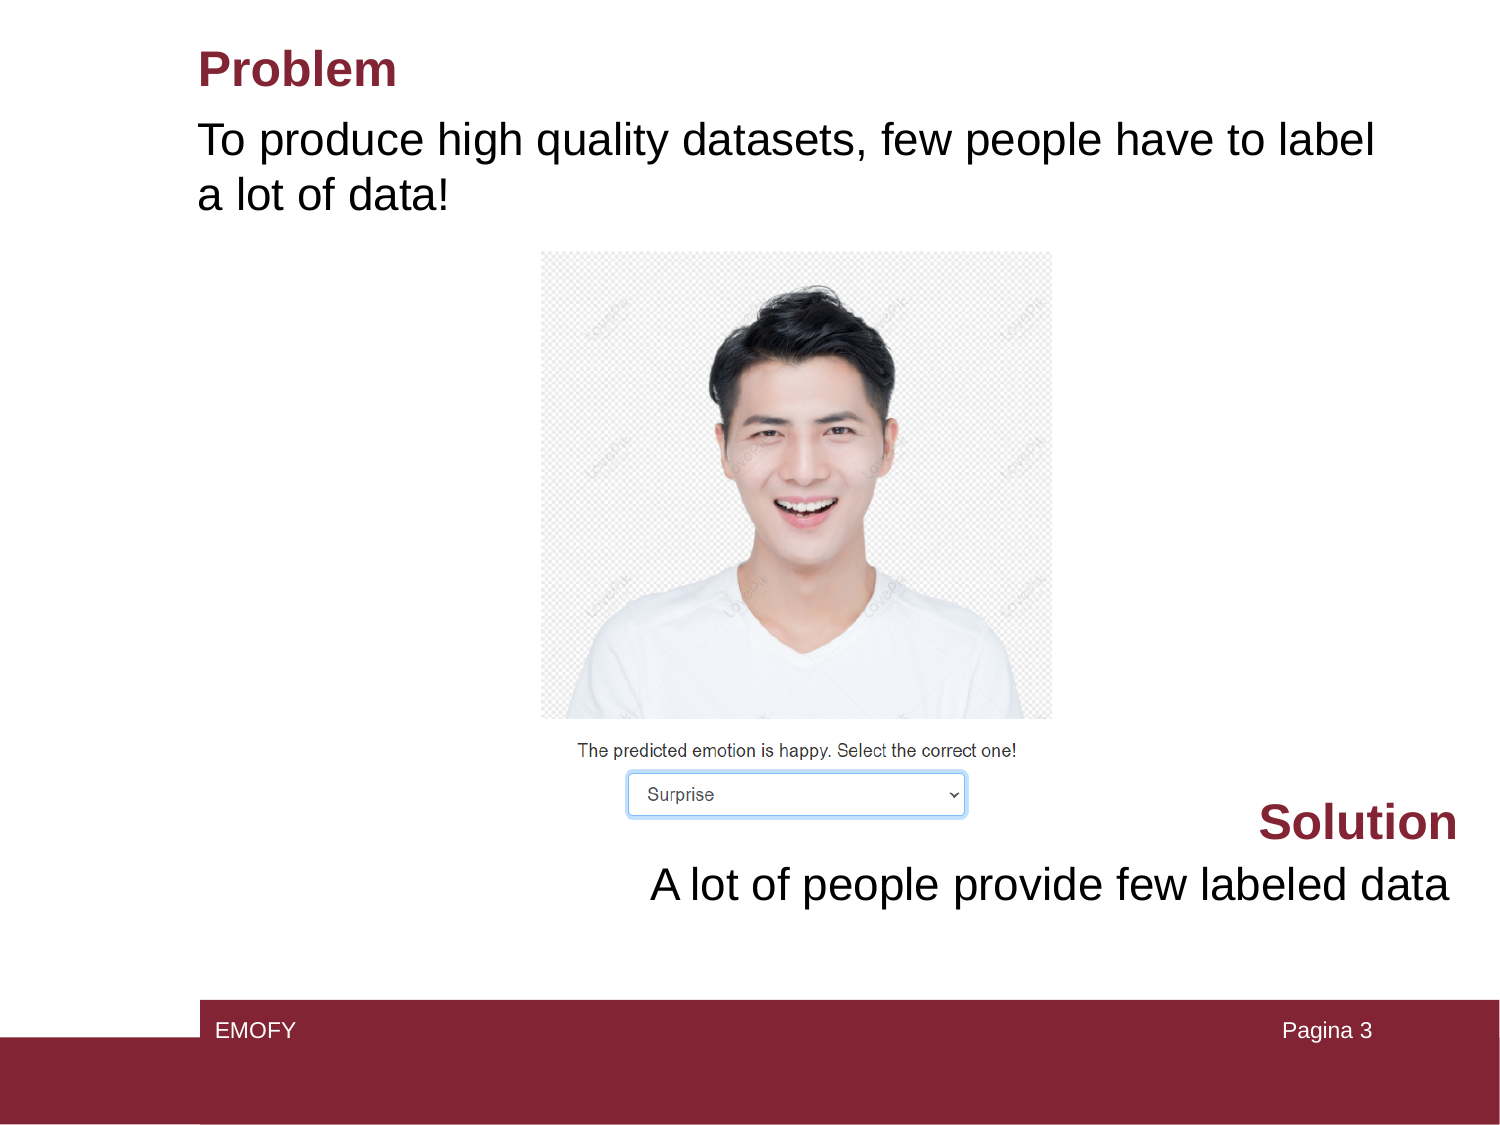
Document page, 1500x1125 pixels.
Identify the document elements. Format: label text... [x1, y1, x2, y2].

text_box Solution [268, 782, 1486, 866]
picture [495, 216, 1086, 829]
text_box To produce high quality datasets, few people have to label a lot of data! [183, 102, 1398, 228]
text_box Problem [183, 28, 1400, 113]
text_box Pagina ‹#› [1074, 1008, 1388, 1084]
text_box EMOFY [200, 1008, 675, 1084]
text_box A lot of people provide few labeled data [635, 847, 1500, 918]
